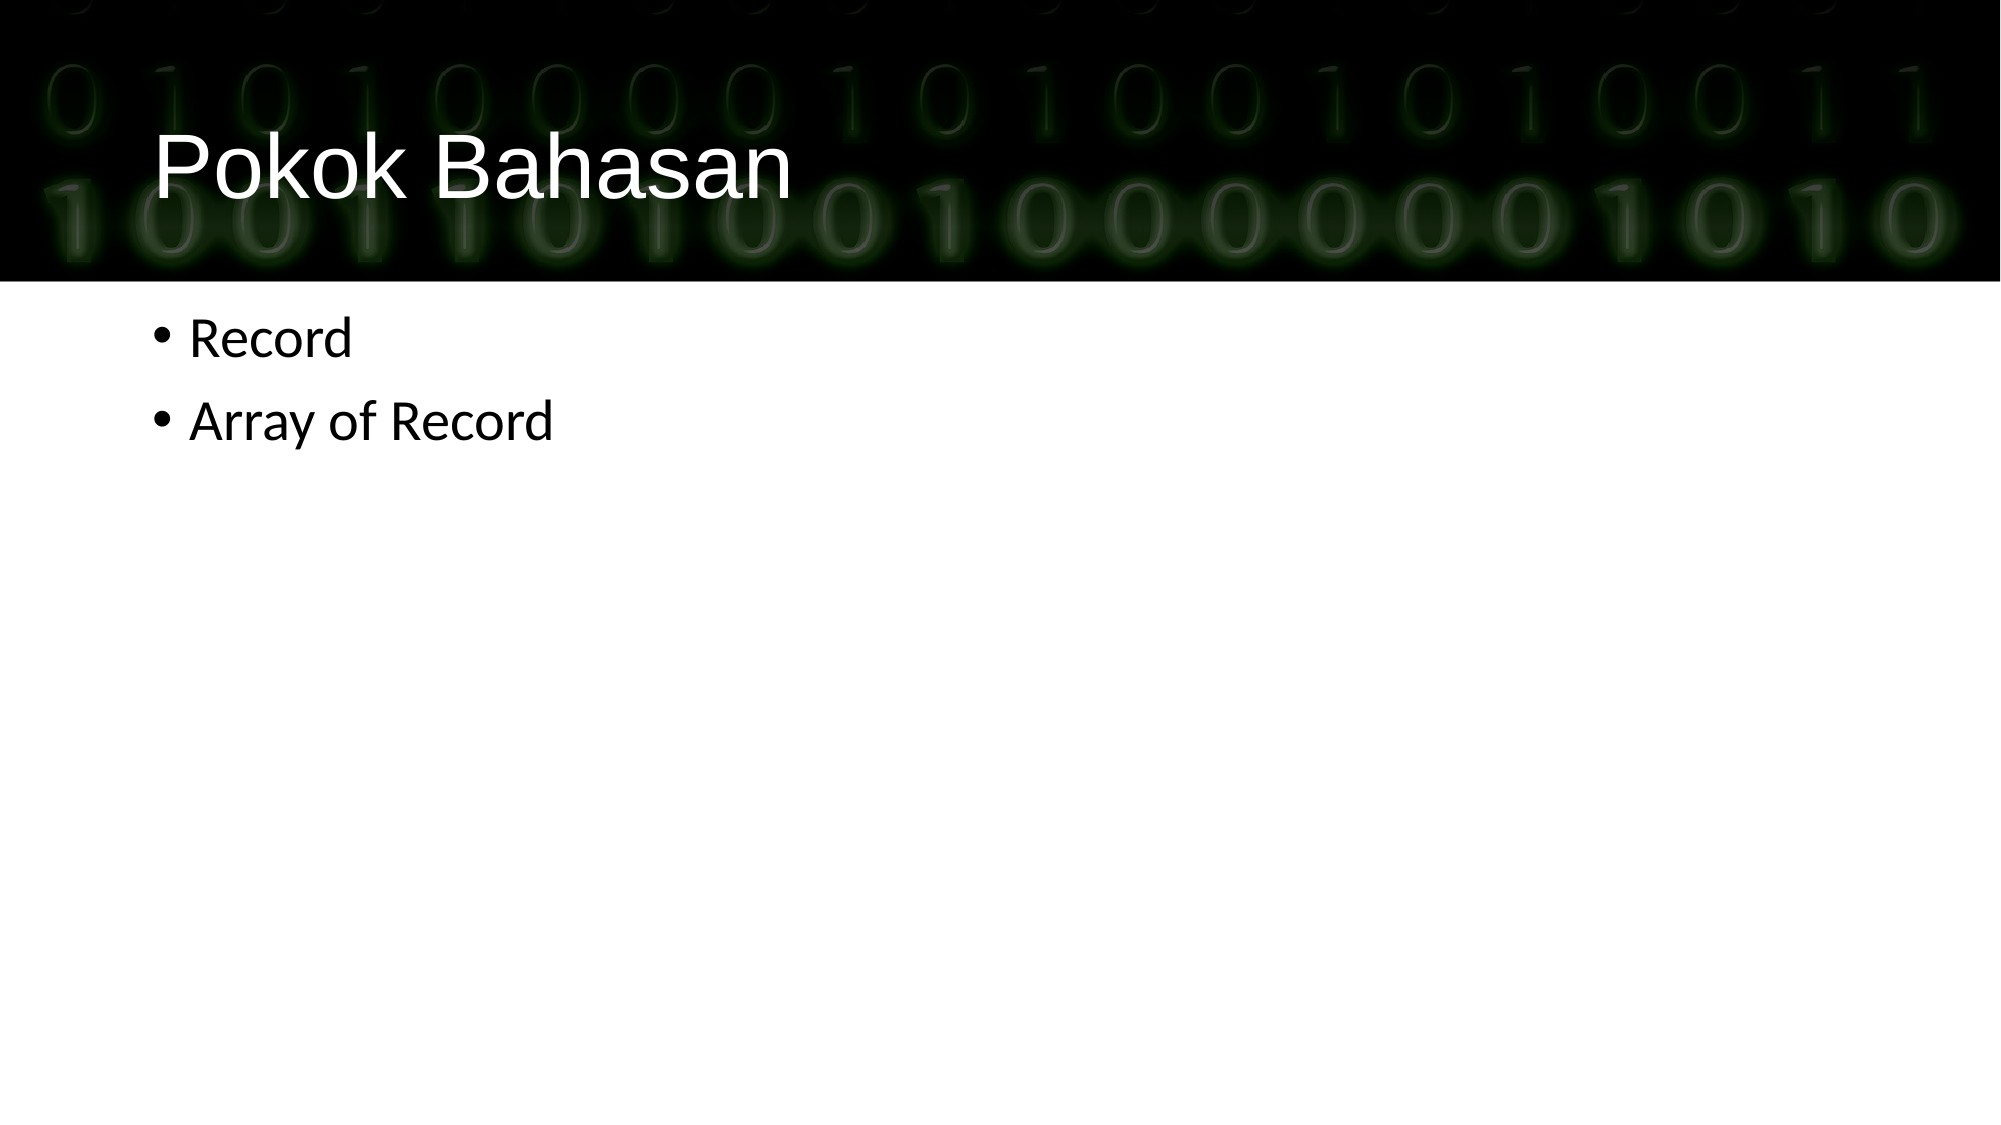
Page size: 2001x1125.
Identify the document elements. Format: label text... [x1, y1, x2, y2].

text_box Record Array of Record [137, 299, 1863, 1014]
picture [0, 0, 2001, 1125]
text_box Pokok Bahasan [137, 59, 1863, 278]
